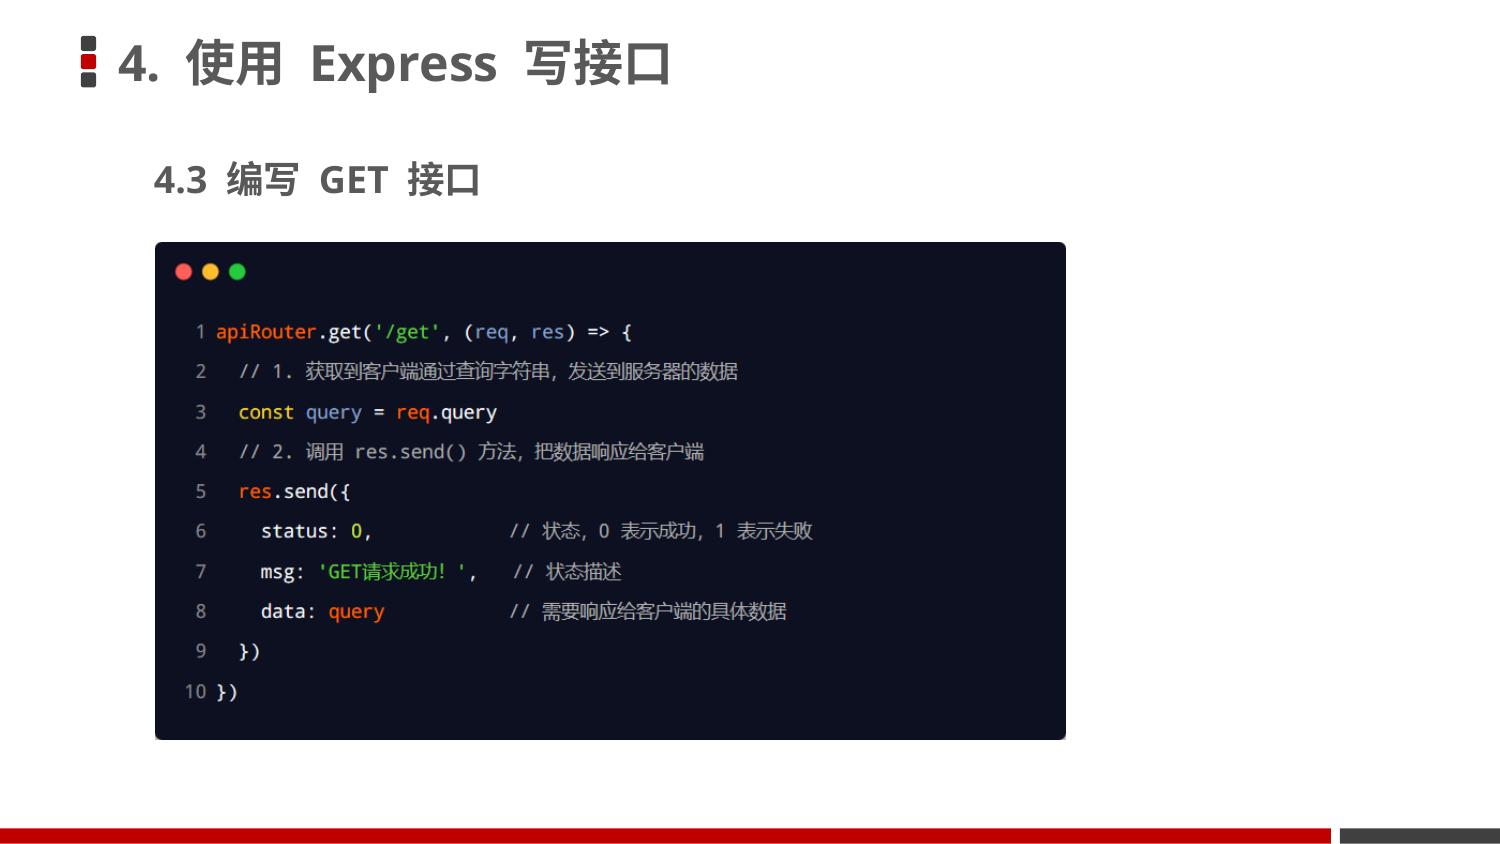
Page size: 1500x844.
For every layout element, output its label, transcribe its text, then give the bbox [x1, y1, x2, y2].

picture [155, 242, 1066, 740]
list 4.3 编写 GET 接口 [139, 153, 1209, 243]
title 4. 使用 Express 写接口 [103, 0, 1209, 130]
